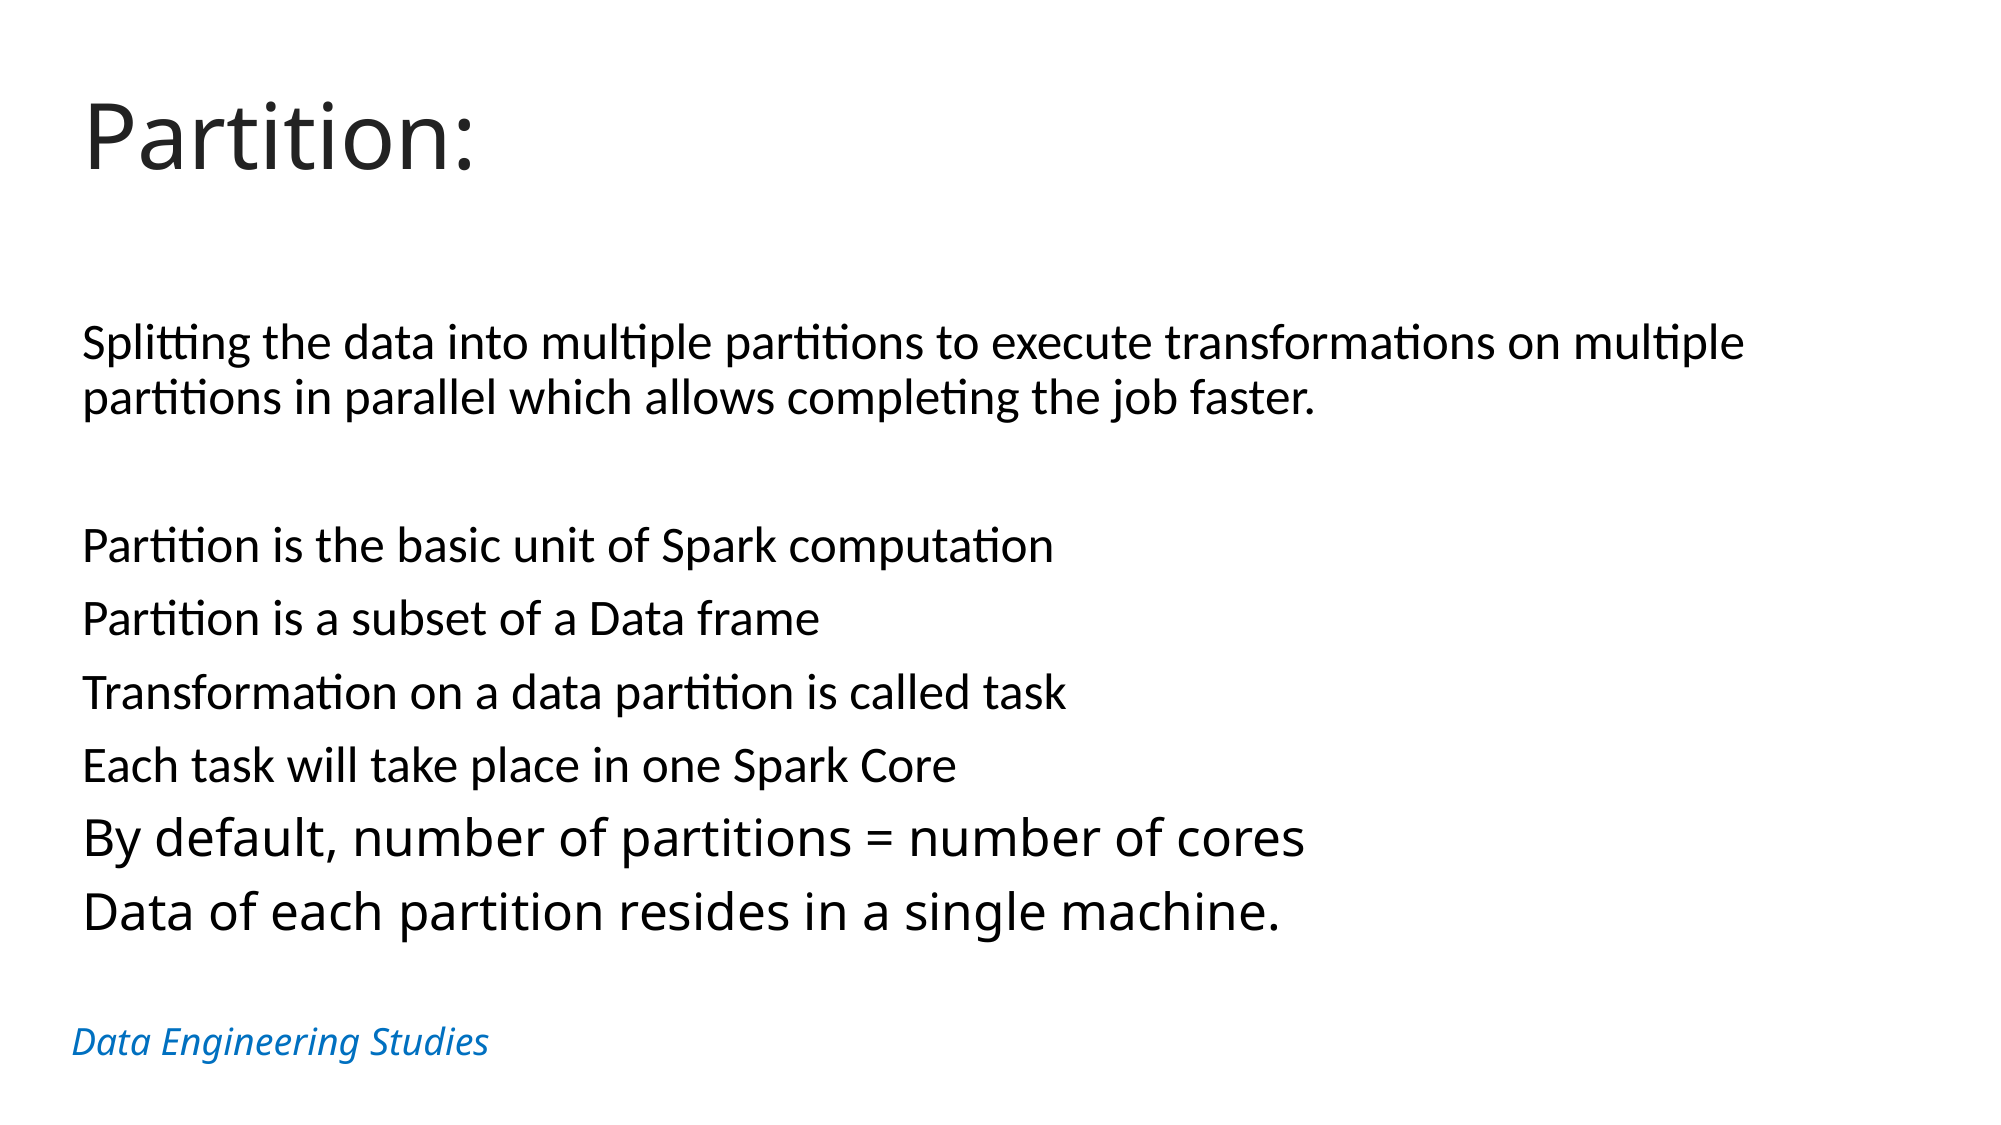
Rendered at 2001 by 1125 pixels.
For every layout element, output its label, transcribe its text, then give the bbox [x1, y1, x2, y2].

title Partition: [67, 71, 1863, 209]
list Splitting the data into multiple partitions to execute transformations on multiple partitions in parallel which allows completing the job faster. Partition is the basic unit of Spark computation Partition is a subset of a Data frame Transformation on a data partition is called task Each task will take place in one Spark Core By default, number of partitions = number of cores Data of each partition resides in a single machine. [67, 228, 1962, 953]
text_box Data Engineering Studies [56, 1010, 522, 1070]
